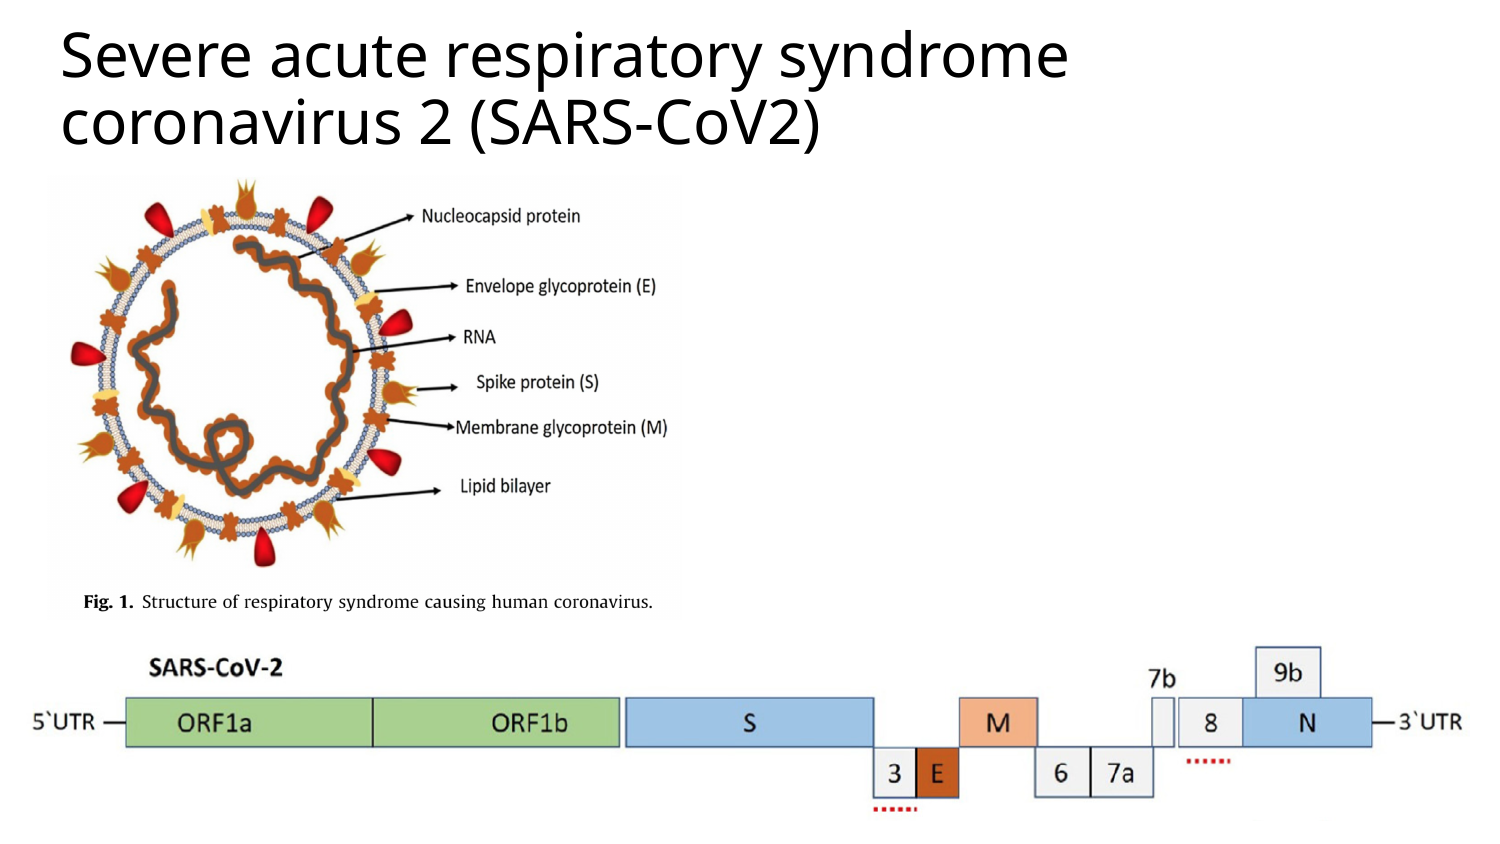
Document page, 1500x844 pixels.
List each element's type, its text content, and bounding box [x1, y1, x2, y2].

picture [47, 175, 682, 620]
picture [8, 633, 1490, 821]
title Severe acute respiratory syndrome coronavirus 2 (SARS-CoV2) [45, 16, 1409, 166]
